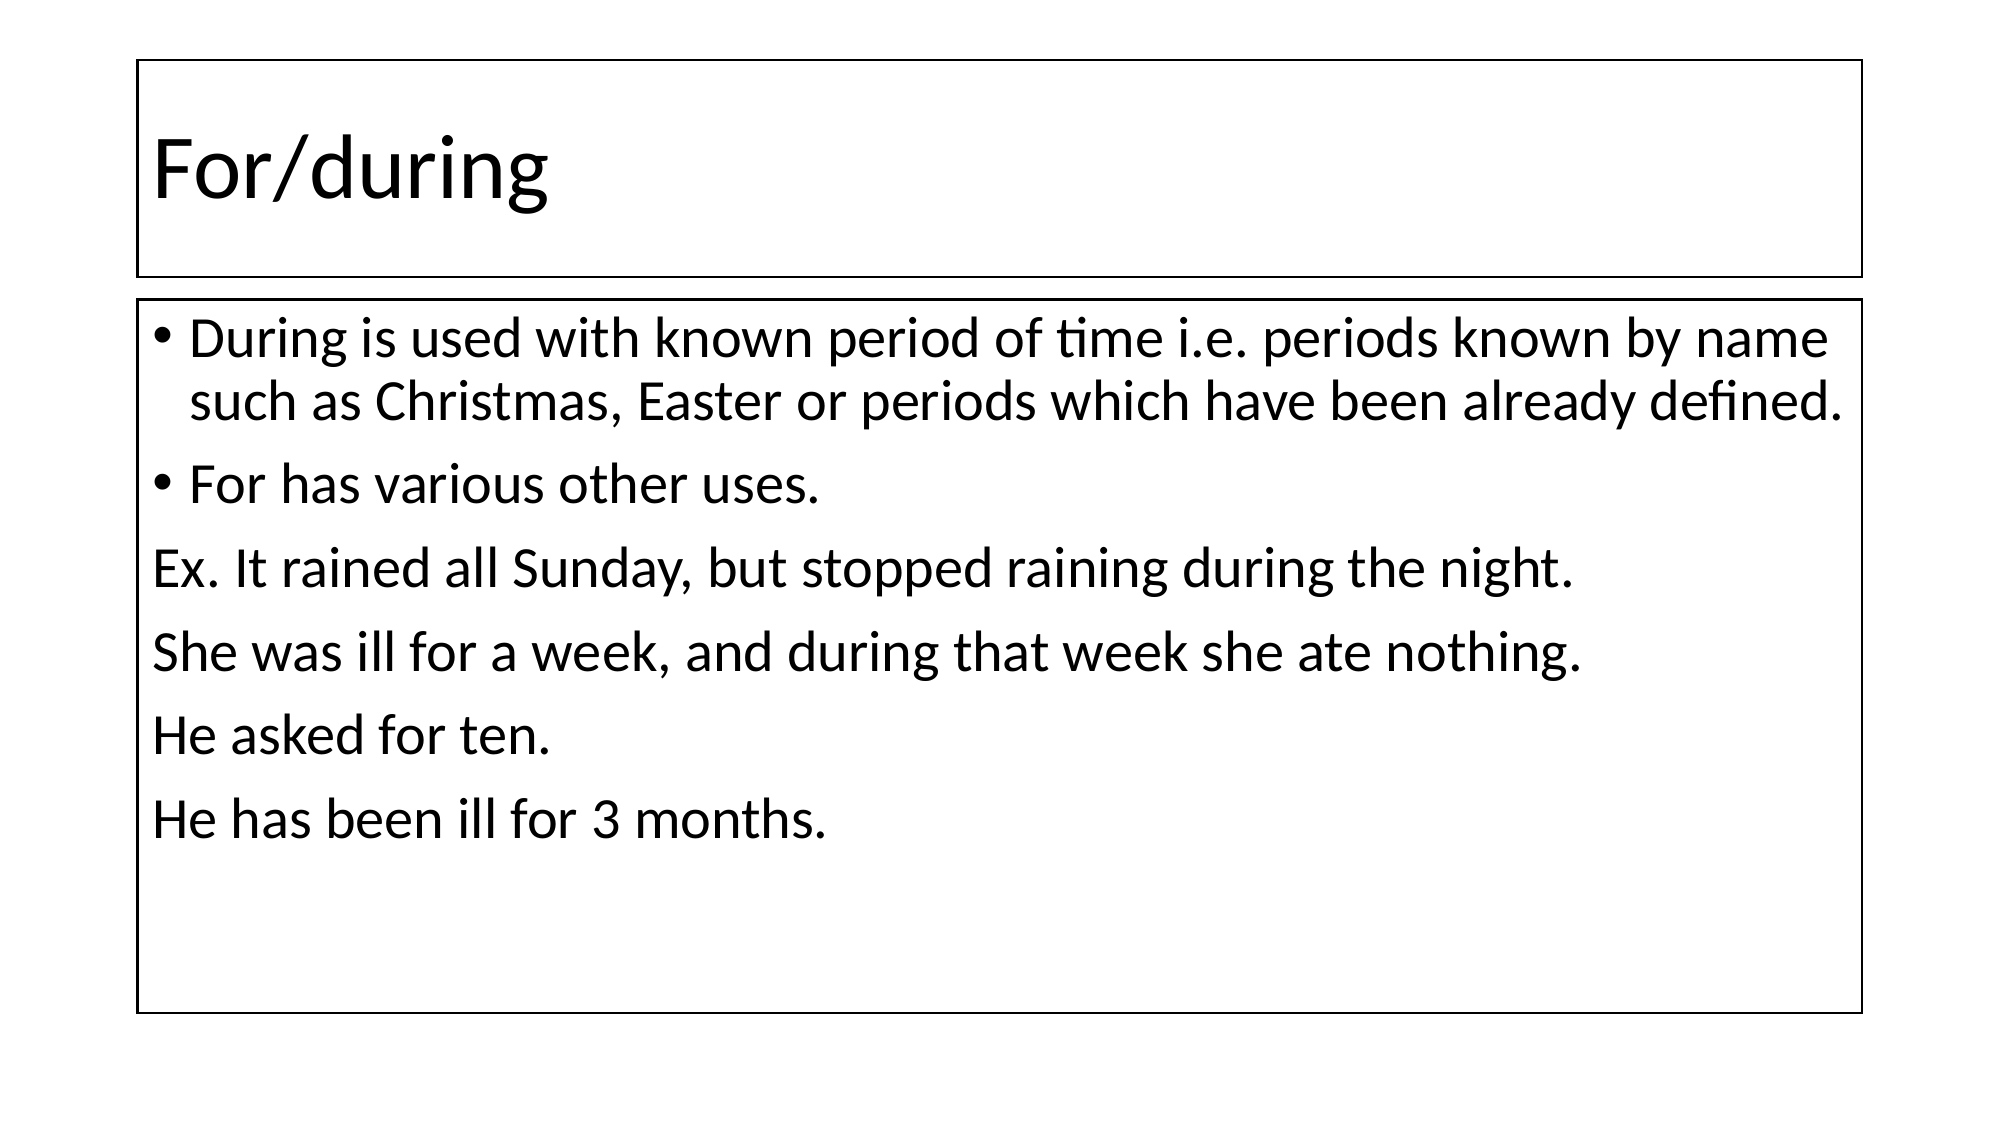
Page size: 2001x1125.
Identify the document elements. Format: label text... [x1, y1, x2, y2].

list During is used with known period of time i.e. periods known by name such as Christmas, Easter or periods which have been already defined. For has various other uses. Ex. It rained all Sunday, but stopped raining during the night. She was ill for a week, and during that week she ate nothing. He asked for ten. He has been ill for 3 months. [136, 298, 1863, 1014]
title For/during [136, 59, 1863, 278]
